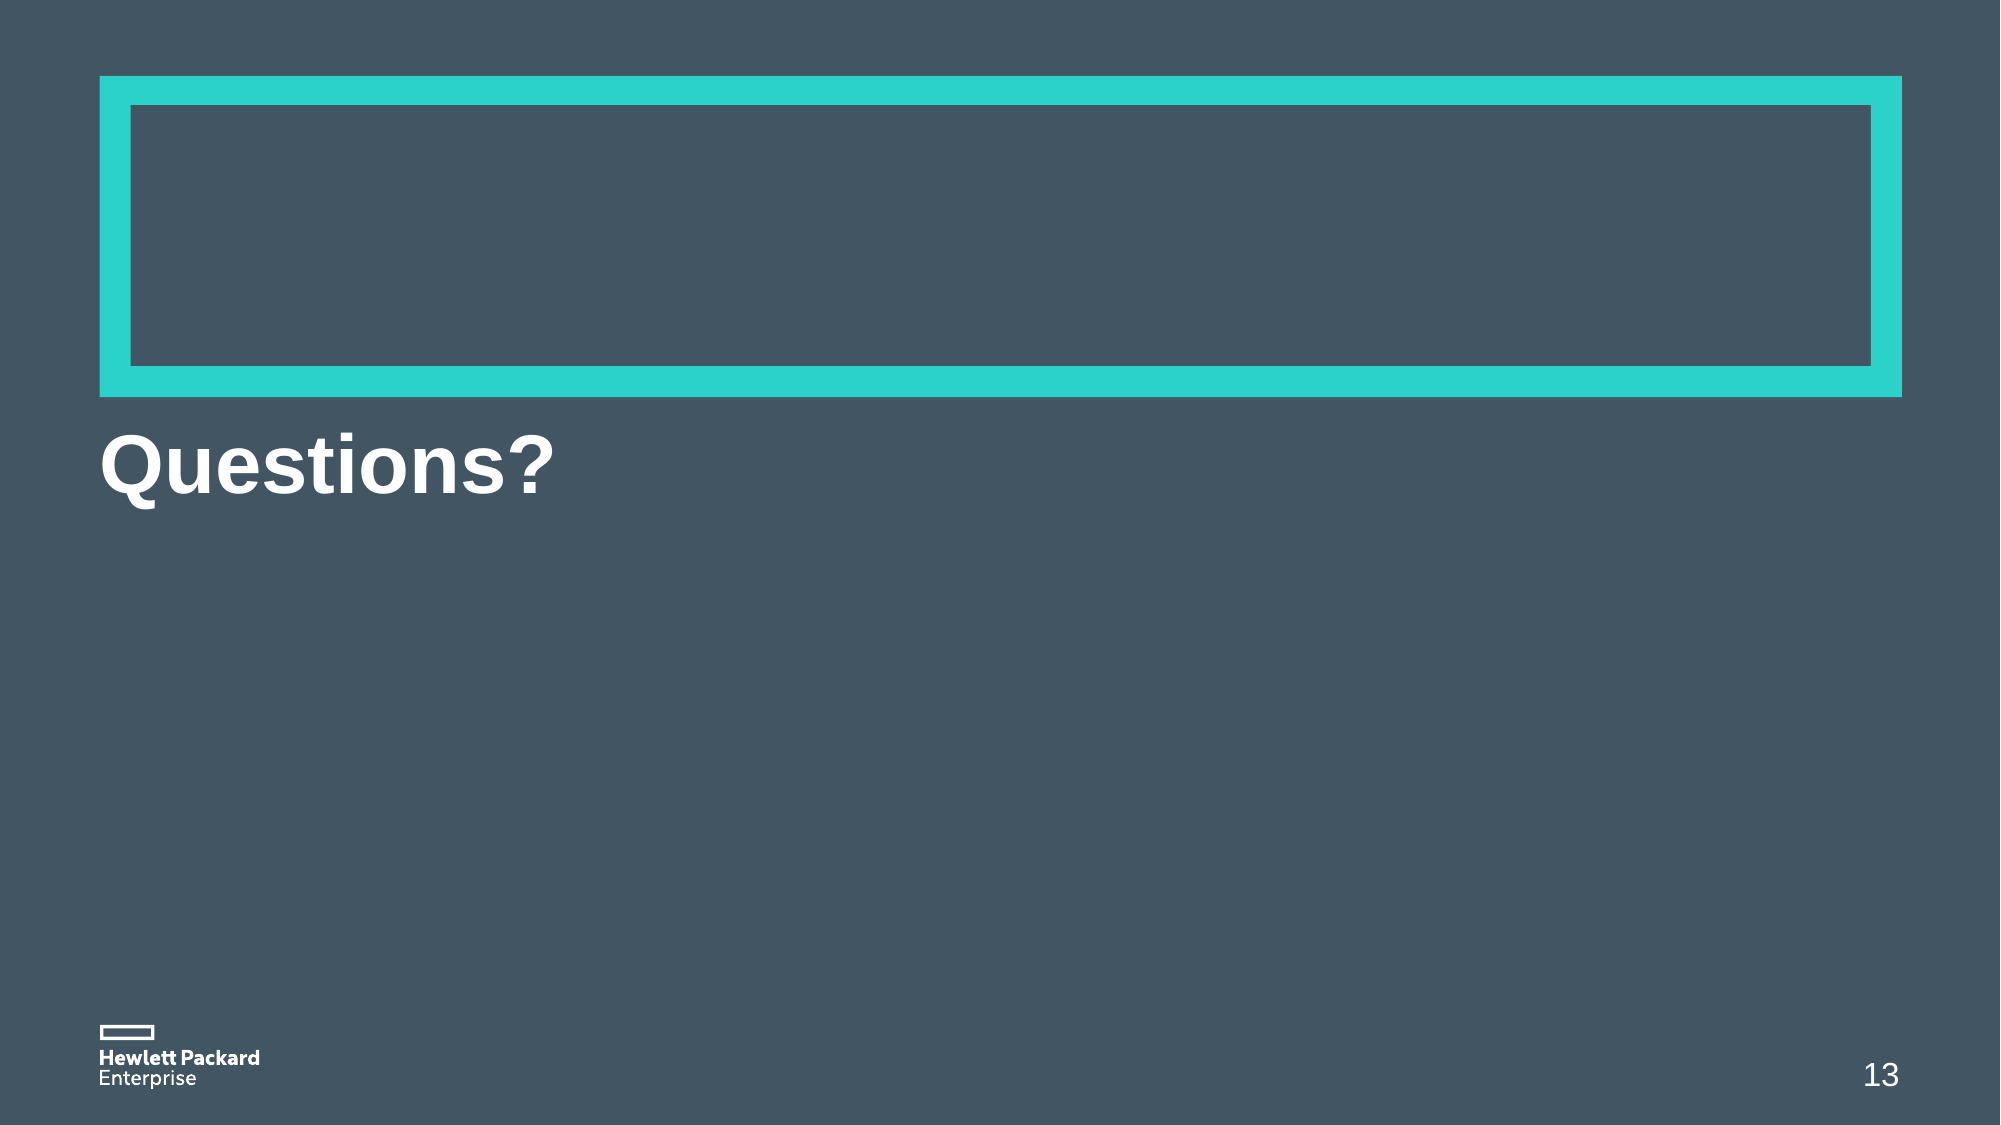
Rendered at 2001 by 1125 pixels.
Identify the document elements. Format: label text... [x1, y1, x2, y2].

slide_number 13 [1812, 1054, 1900, 1093]
title Questions? [99, 421, 1450, 517]
